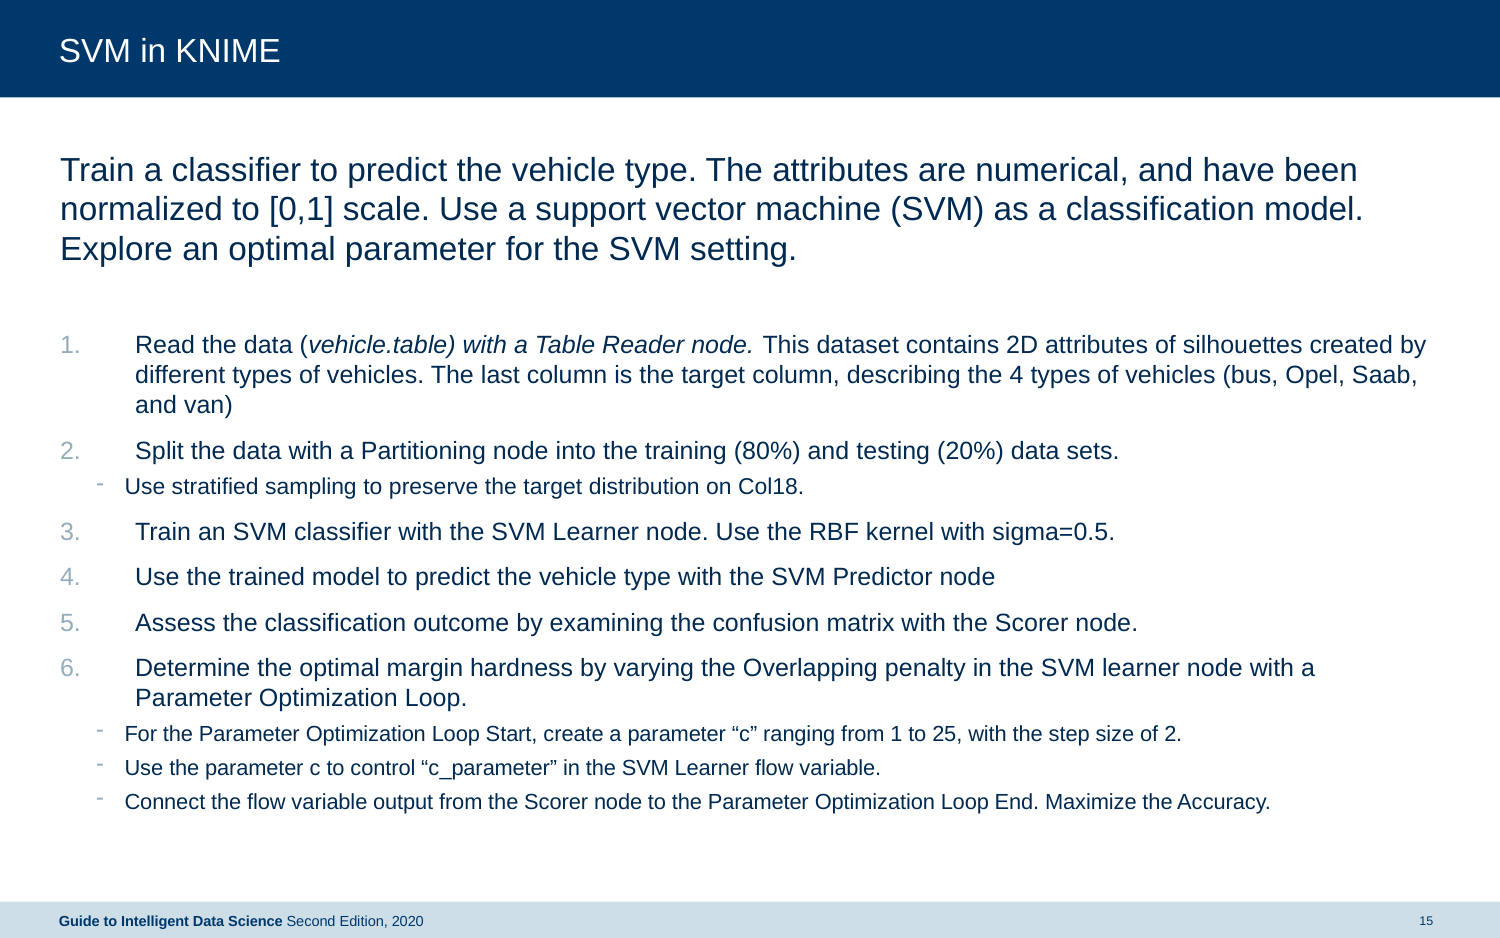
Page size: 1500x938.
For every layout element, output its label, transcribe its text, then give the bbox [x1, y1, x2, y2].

footer Guide to Intelligent Data Science Second Edition, 2020 [58, 900, 717, 938]
slide_number 15 [1411, 900, 1442, 938]
list Train a classifier to predict the vehicle type. The attributes are numerical, and have been normalized to [0,1] scale. Use a support vector machine (SVM) as a classification model. Explore an optimal parameter for the SVM setting. Read the data (vehicle.table) with a Table Reader node. This dataset contains 2D attributes of silhouettes created by different types of vehicles. The last column is the target column, describing the 4 types of vehicles (bus, Opel, Saab, and van) Split the data with a Partitioning node into the training (80%) and testing (20%) data sets. Use stratified sampling to preserve the target distribution on Col18. Train an SVM classifier with the SVM Learner node. Use the RBF kernel with sigma=0.5. Use the trained model to predict the vehicle type with the SVM Predictor node Assess the classification outcome by examining the confusion matrix with the Scorer node. Determine the optimal margin hardness by varying the Overlapping penalty in the SVM learner node with a Parameter Optimization Loop. For the Parameter Optimization Loop Start, create a parameter “c” ranging from 1 to 25, with the step size of 2. Use the parameter c to control “c_parameter” in the SVM Learner flow variable. Connect the flow variable output from the Scorer node to the Parameter Optimization Loop End. Maximize the Accuracy. [59, 147, 1434, 855]
title SVM in KNIME [58, 28, 1442, 70]
